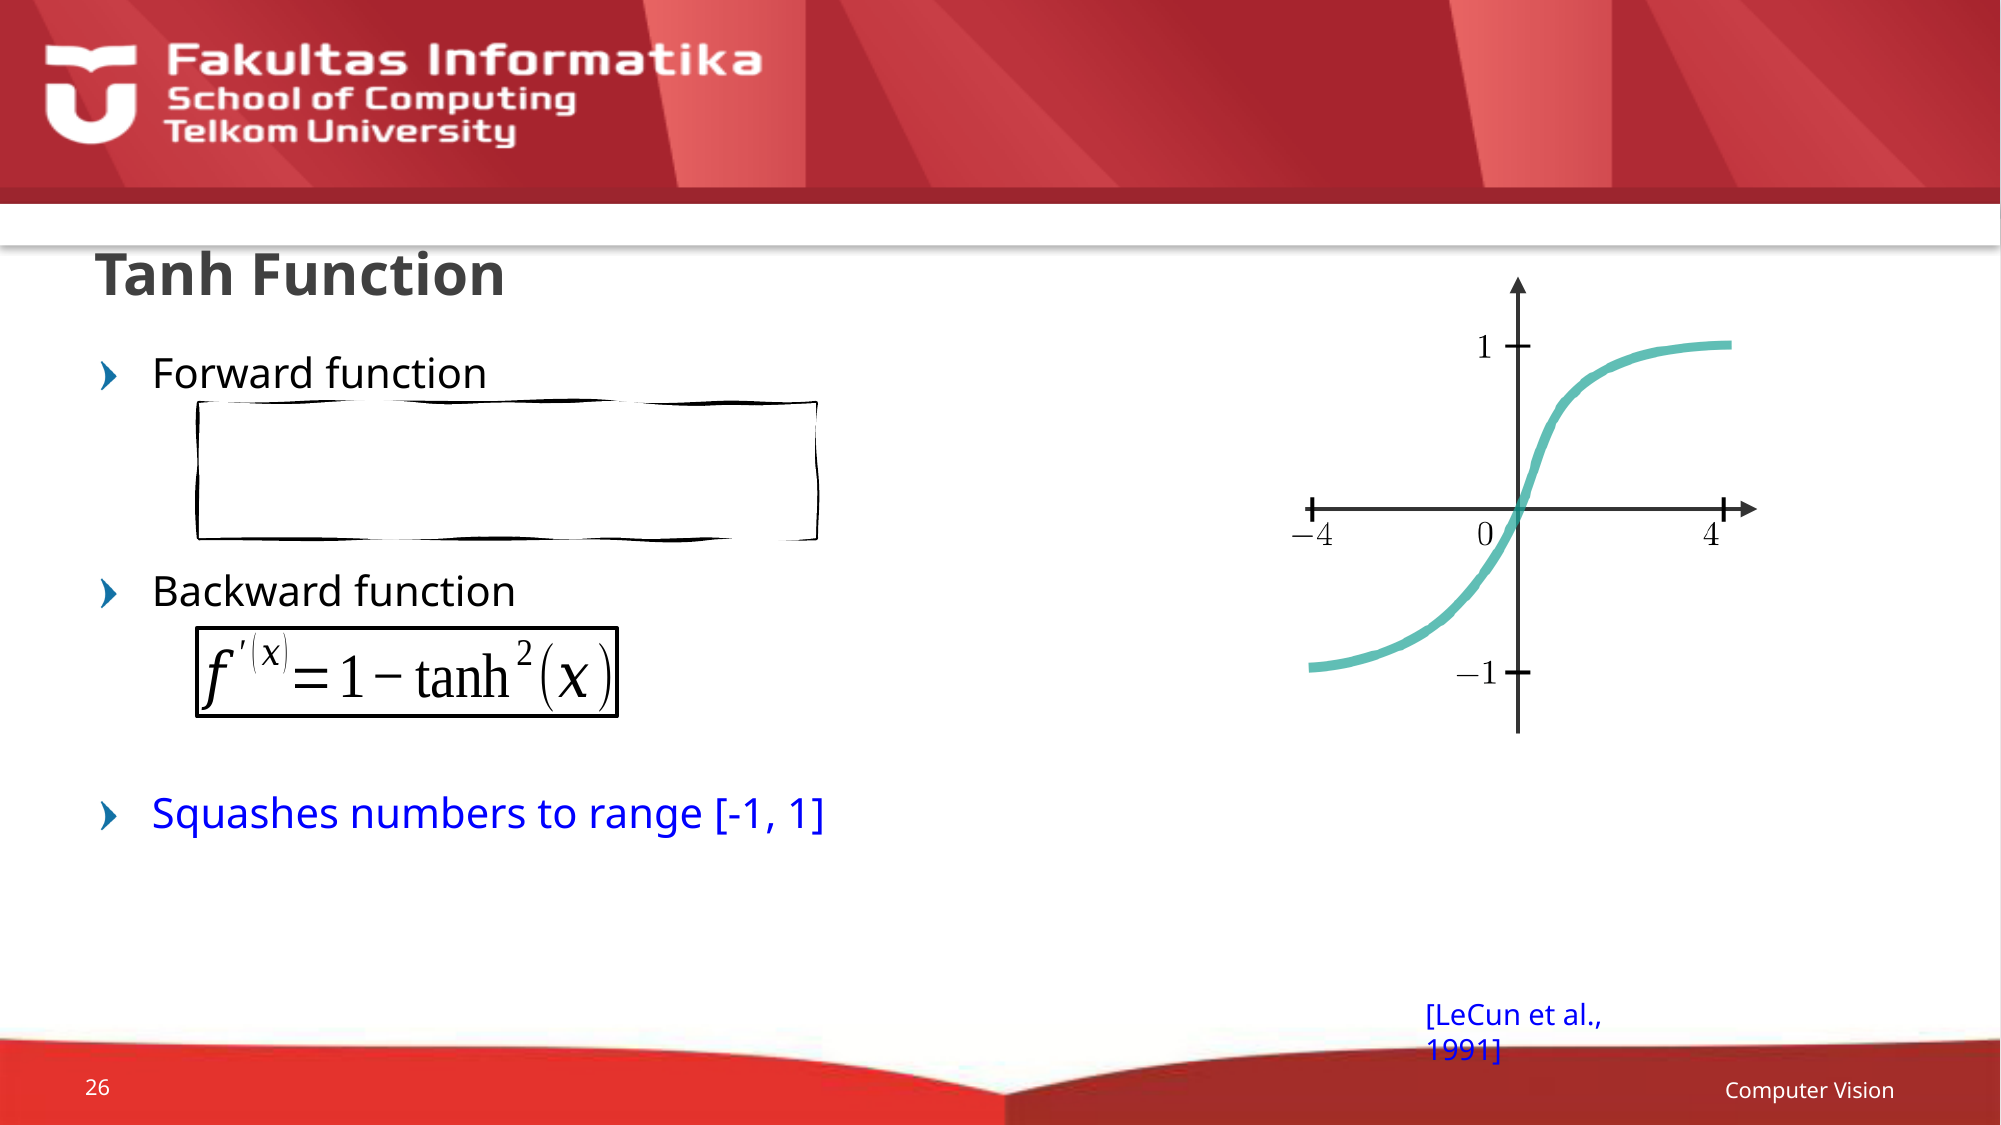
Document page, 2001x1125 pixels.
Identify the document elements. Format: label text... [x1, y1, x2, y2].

text_box [LeCun et al., 1991] [1410, 988, 1698, 1074]
picture [1277, 271, 1758, 752]
picture [0, 0, 2001, 1125]
slide_number 26 [85, 1058, 164, 1119]
picture [95, 792, 120, 832]
picture [95, 569, 120, 610]
picture [95, 352, 120, 392]
list Computer Vision [1185, 1058, 1911, 1119]
list Forward function Backward function Squashes numbers to range [-1, 1] [80, 329, 1902, 990]
title Tanh Function [79, 219, 1901, 325]
